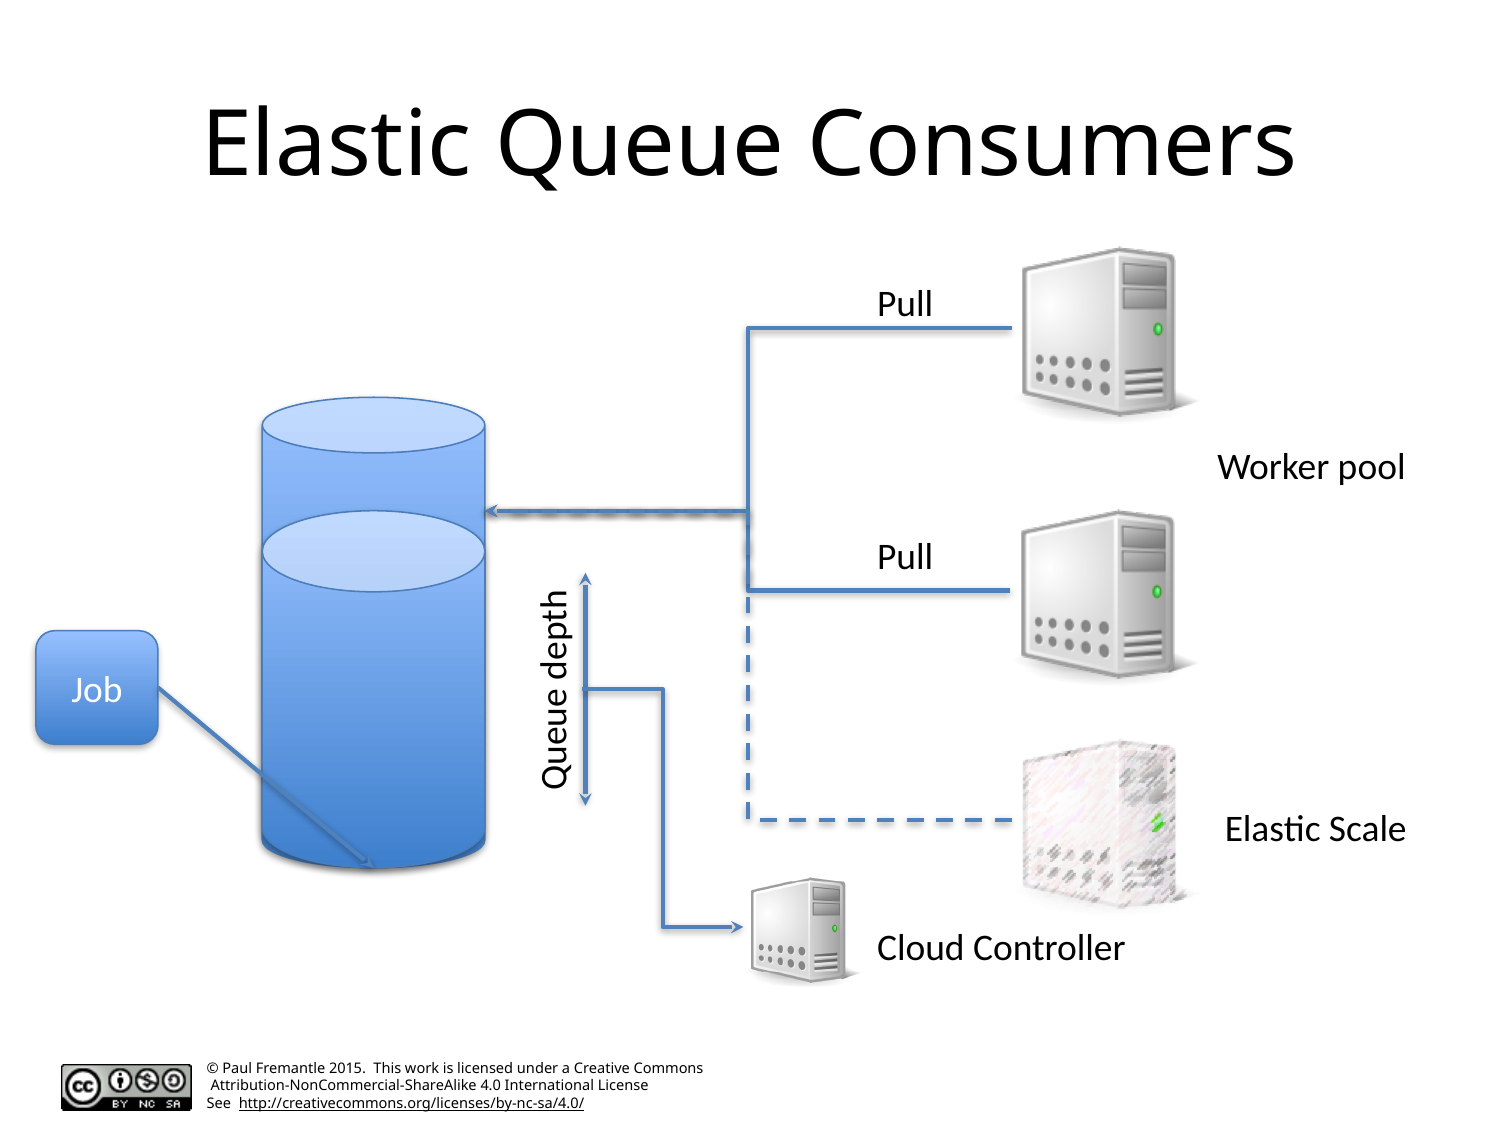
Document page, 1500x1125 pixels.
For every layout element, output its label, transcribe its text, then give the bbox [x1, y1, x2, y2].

picture [1011, 232, 1203, 424]
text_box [484, 327, 1012, 509]
picture [61, 1064, 192, 1111]
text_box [261, 396, 486, 868]
text_box Cloud Controller [867, 915, 1145, 976]
picture [1010, 494, 1202, 687]
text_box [581, 689, 744, 928]
title Elastic Queue Consumers [75, 45, 1425, 233]
text_box Job [35, 630, 158, 745]
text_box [484, 510, 1012, 821]
text_box Elastic Scale [1209, 796, 1425, 858]
text_box Worker pool [1202, 434, 1426, 496]
text_box Pull [862, 271, 950, 326]
picture [1011, 723, 1203, 916]
picture [743, 867, 863, 987]
